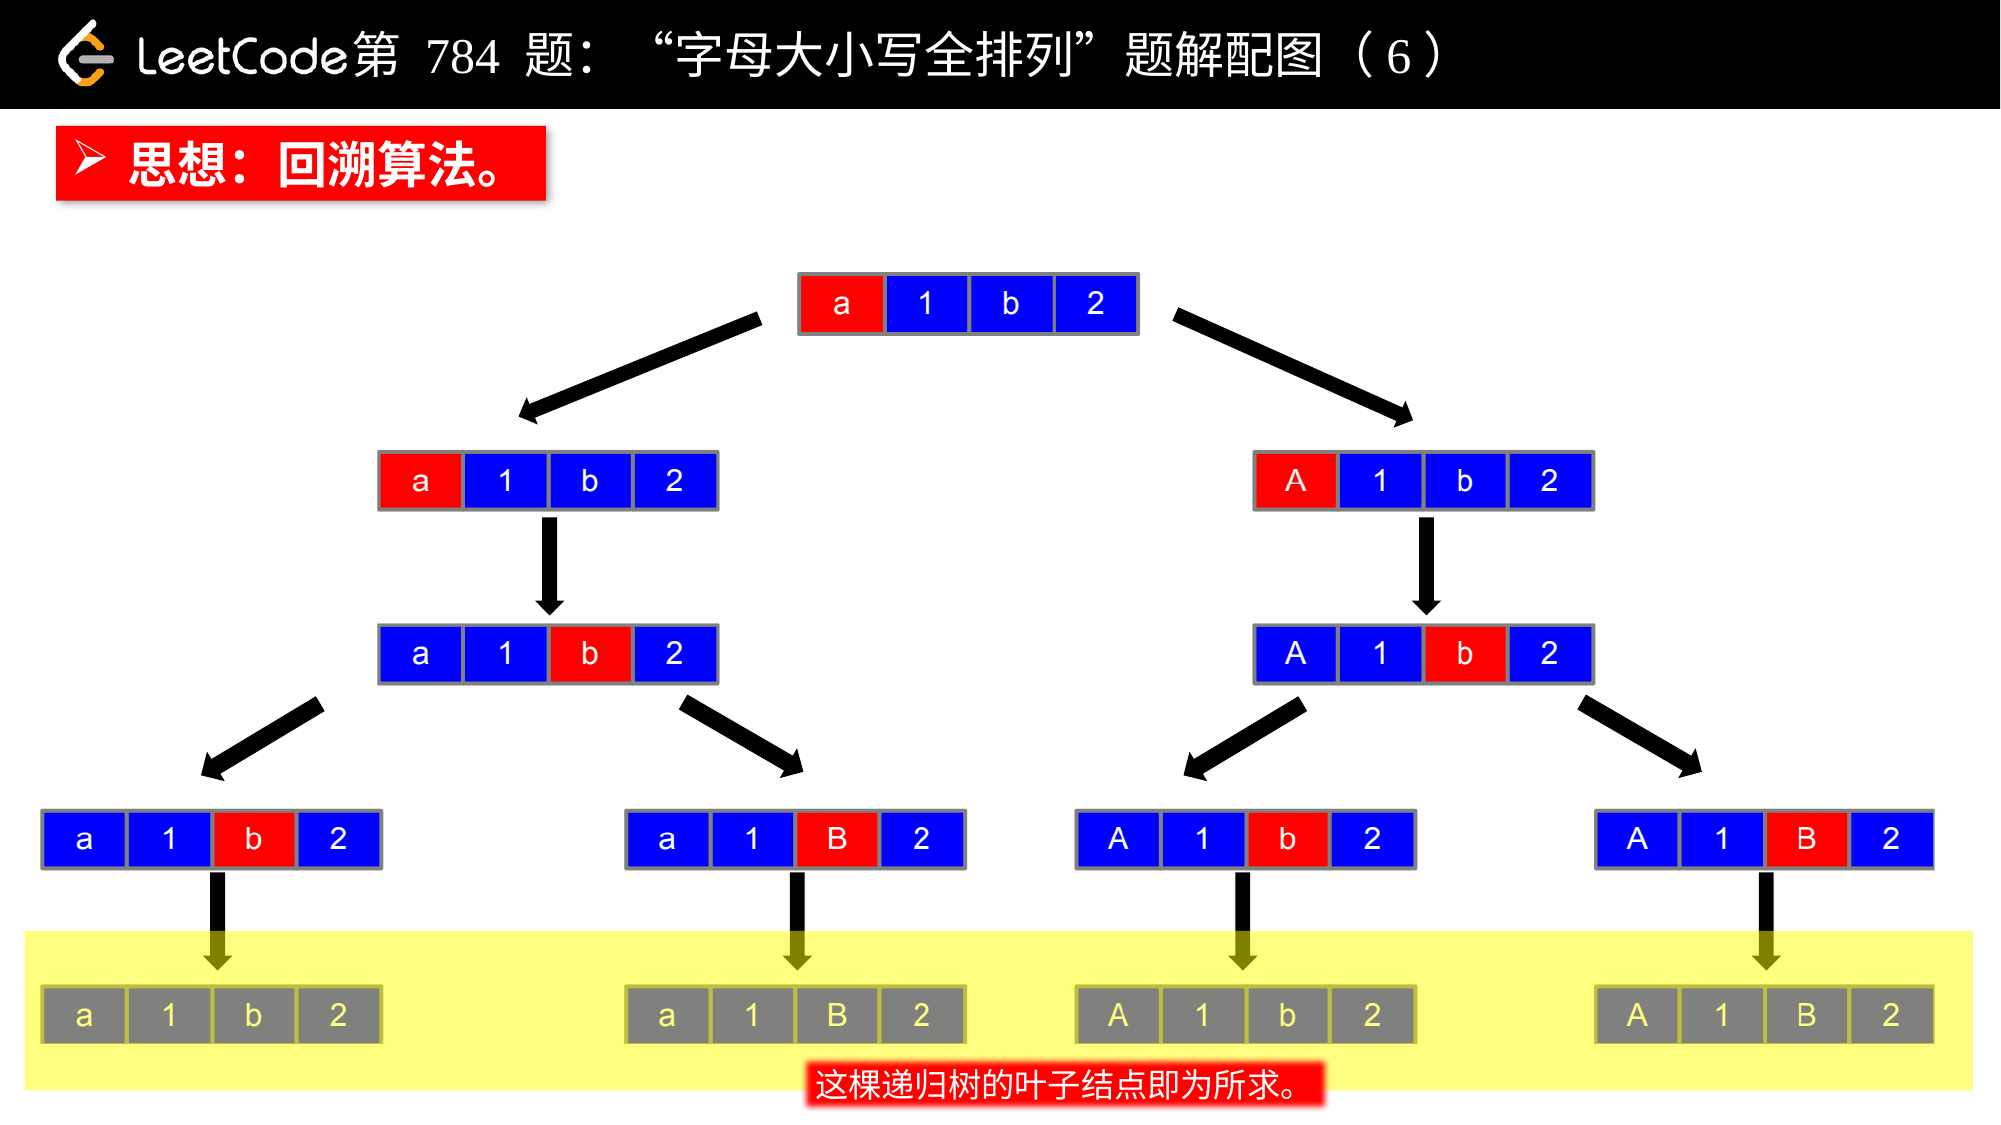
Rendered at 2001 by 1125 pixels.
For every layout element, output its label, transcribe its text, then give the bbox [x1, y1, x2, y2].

picture [57, 14, 347, 100]
text_box 第 784 题：“字母大小写全排列”题解配图（6） [804, 1060, 1327, 1091]
text_box 这棵递归树的叶子结点即为所求。 [808, 1064, 1323, 1102]
text_box [24, 930, 1974, 1091]
text_box 思想：回溯算法。 [56, 125, 546, 201]
text_box 第 784 题：“字母大小写全排列”题解配图（6） [336, 16, 1489, 92]
picture [39, 272, 1935, 1044]
